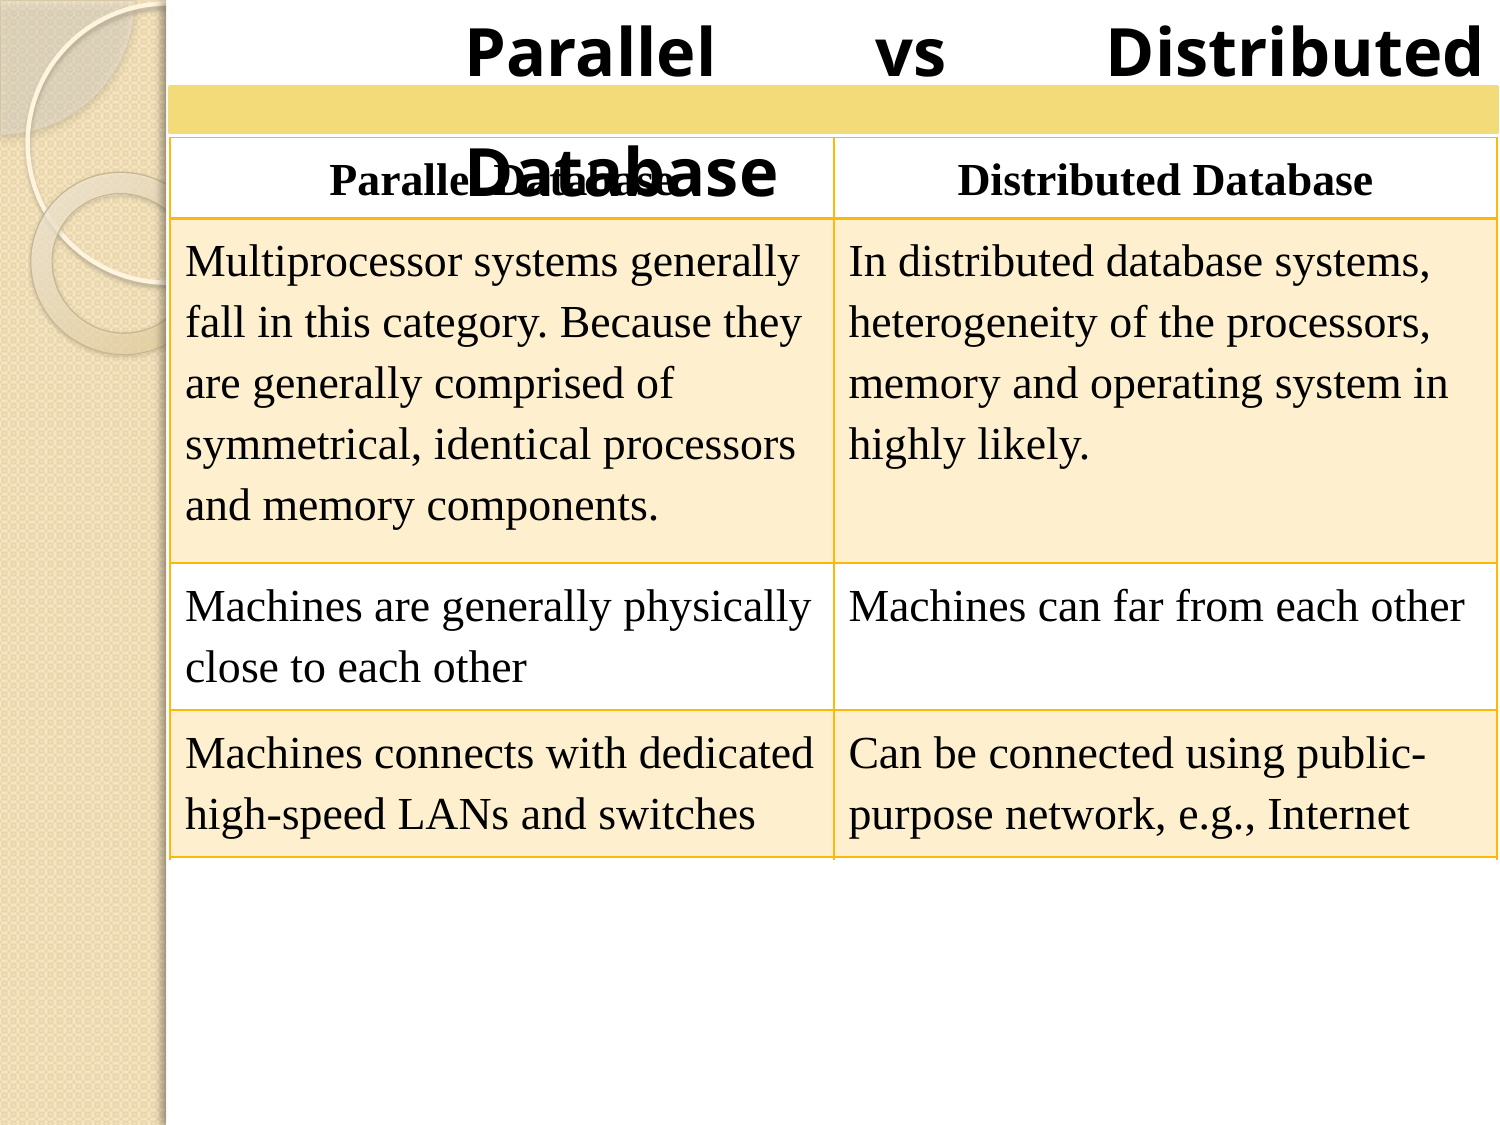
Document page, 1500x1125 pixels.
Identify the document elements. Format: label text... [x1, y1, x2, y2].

table_cell Machines connects with dedicated high-speed LANs and switches [171, 711, 833, 856]
text_box [168, 860, 1500, 1125]
table_cell Can be connected using public-purpose network, e.g., Internet [835, 711, 1496, 856]
table_cell Multiprocessor systems generally fall in this category. Because they are generally comprised of symmetrical, identical processors and memory components. [171, 220, 833, 562]
table_cell In distributed database systems, heterogeneity of the processors, memory and operating system in highly likely. [835, 220, 1496, 562]
table_header Distributed Database [835, 138, 1496, 217]
table_header Parallel Database [171, 138, 833, 217]
table_cell Machines are generally physically close to each other [171, 564, 833, 709]
text_box [168, 85, 449, 134]
table_cell Machines can far from each other [835, 564, 1496, 709]
text_box Parallel vs Distributed Database [449, 0, 1500, 218]
